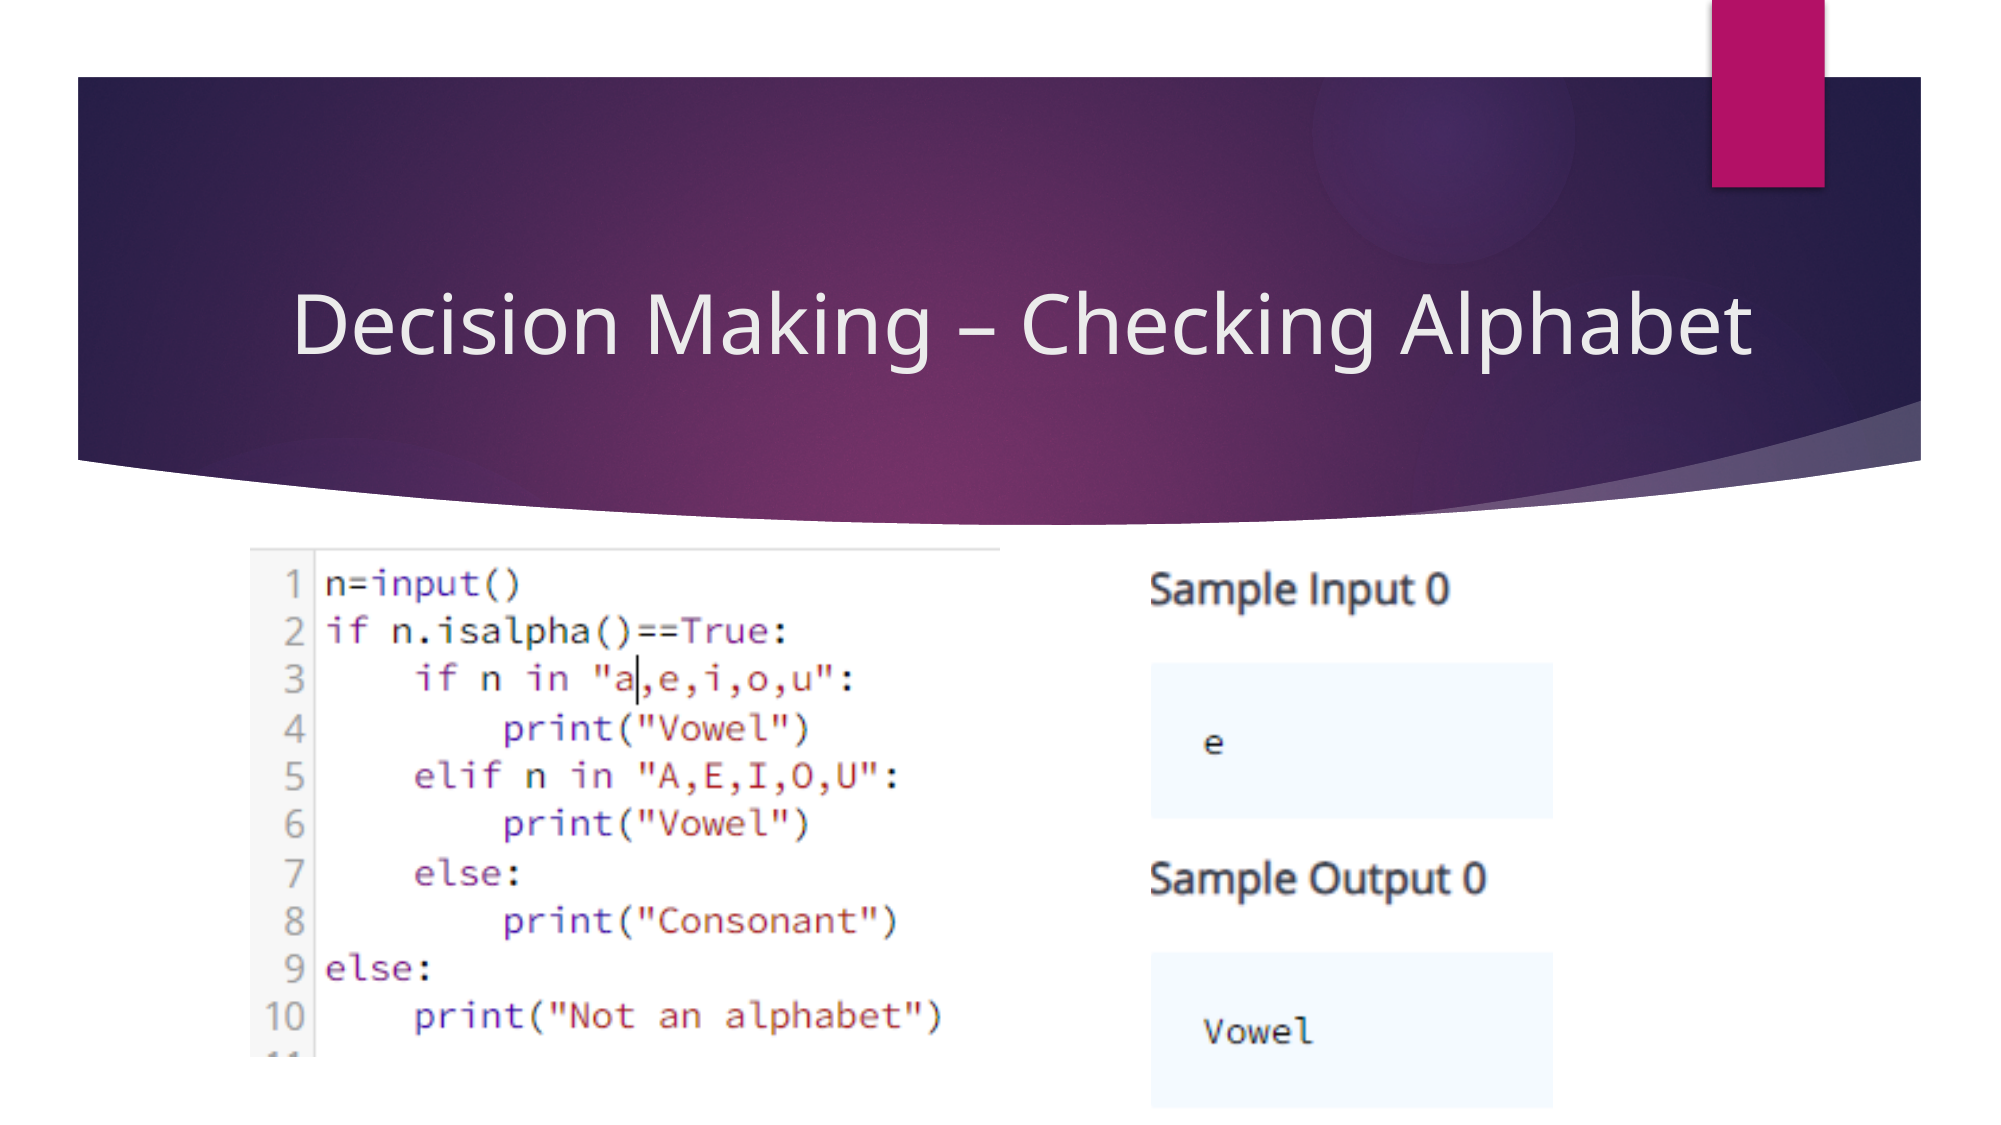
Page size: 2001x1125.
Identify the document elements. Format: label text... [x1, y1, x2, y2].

picture [250, 544, 1001, 1057]
title Decision Making – Checking Alphabet [274, 208, 1877, 434]
picture [1151, 562, 1554, 1114]
